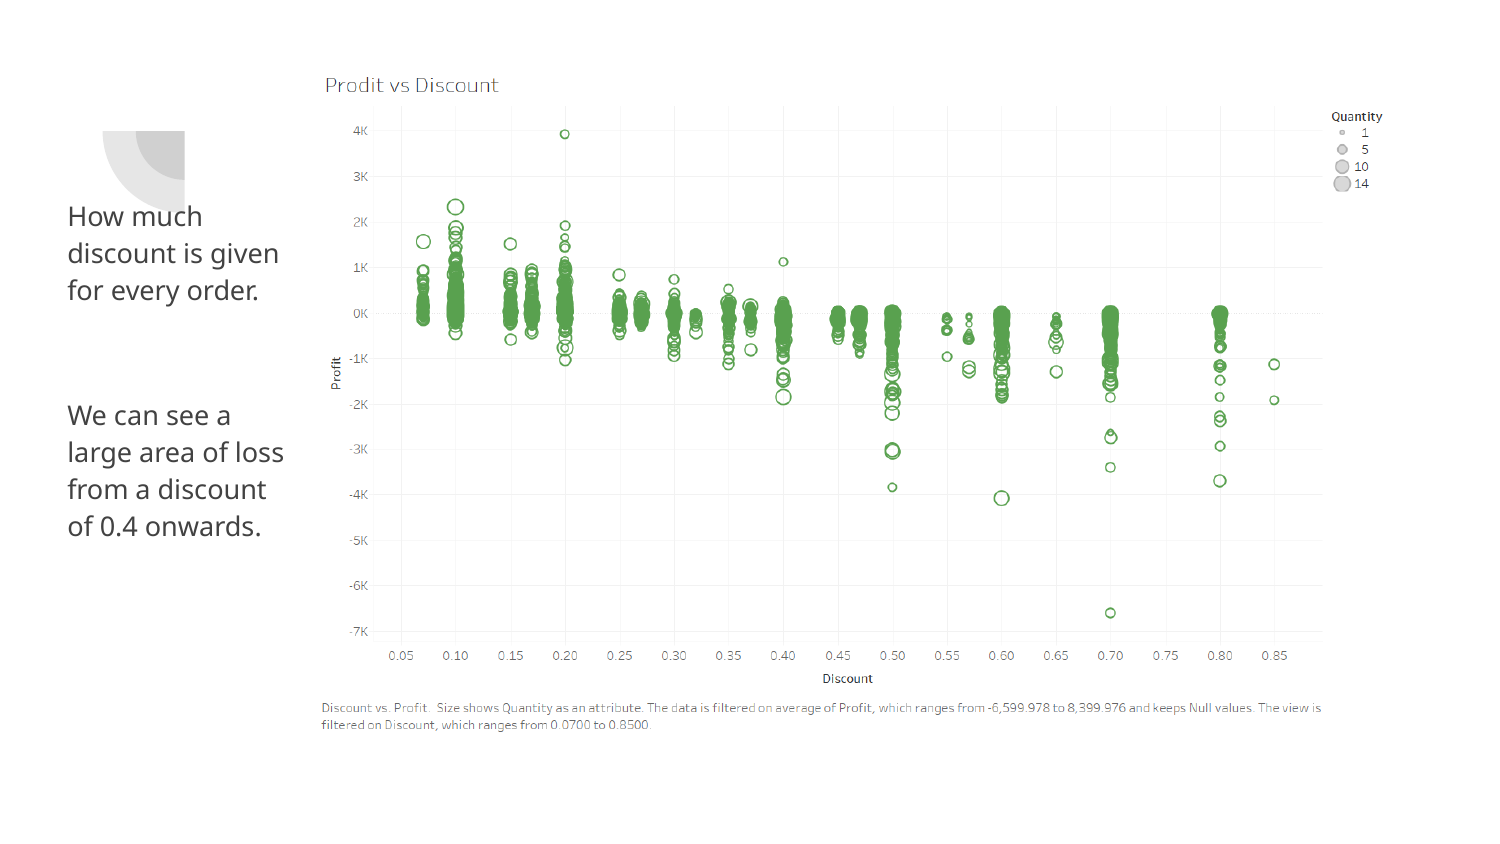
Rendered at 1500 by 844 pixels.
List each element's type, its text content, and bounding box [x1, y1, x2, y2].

picture [321, 65, 1444, 733]
list How much discount is given for every order. We can see a large area of loss from a discount of 0.4 onwards. [52, 179, 314, 828]
